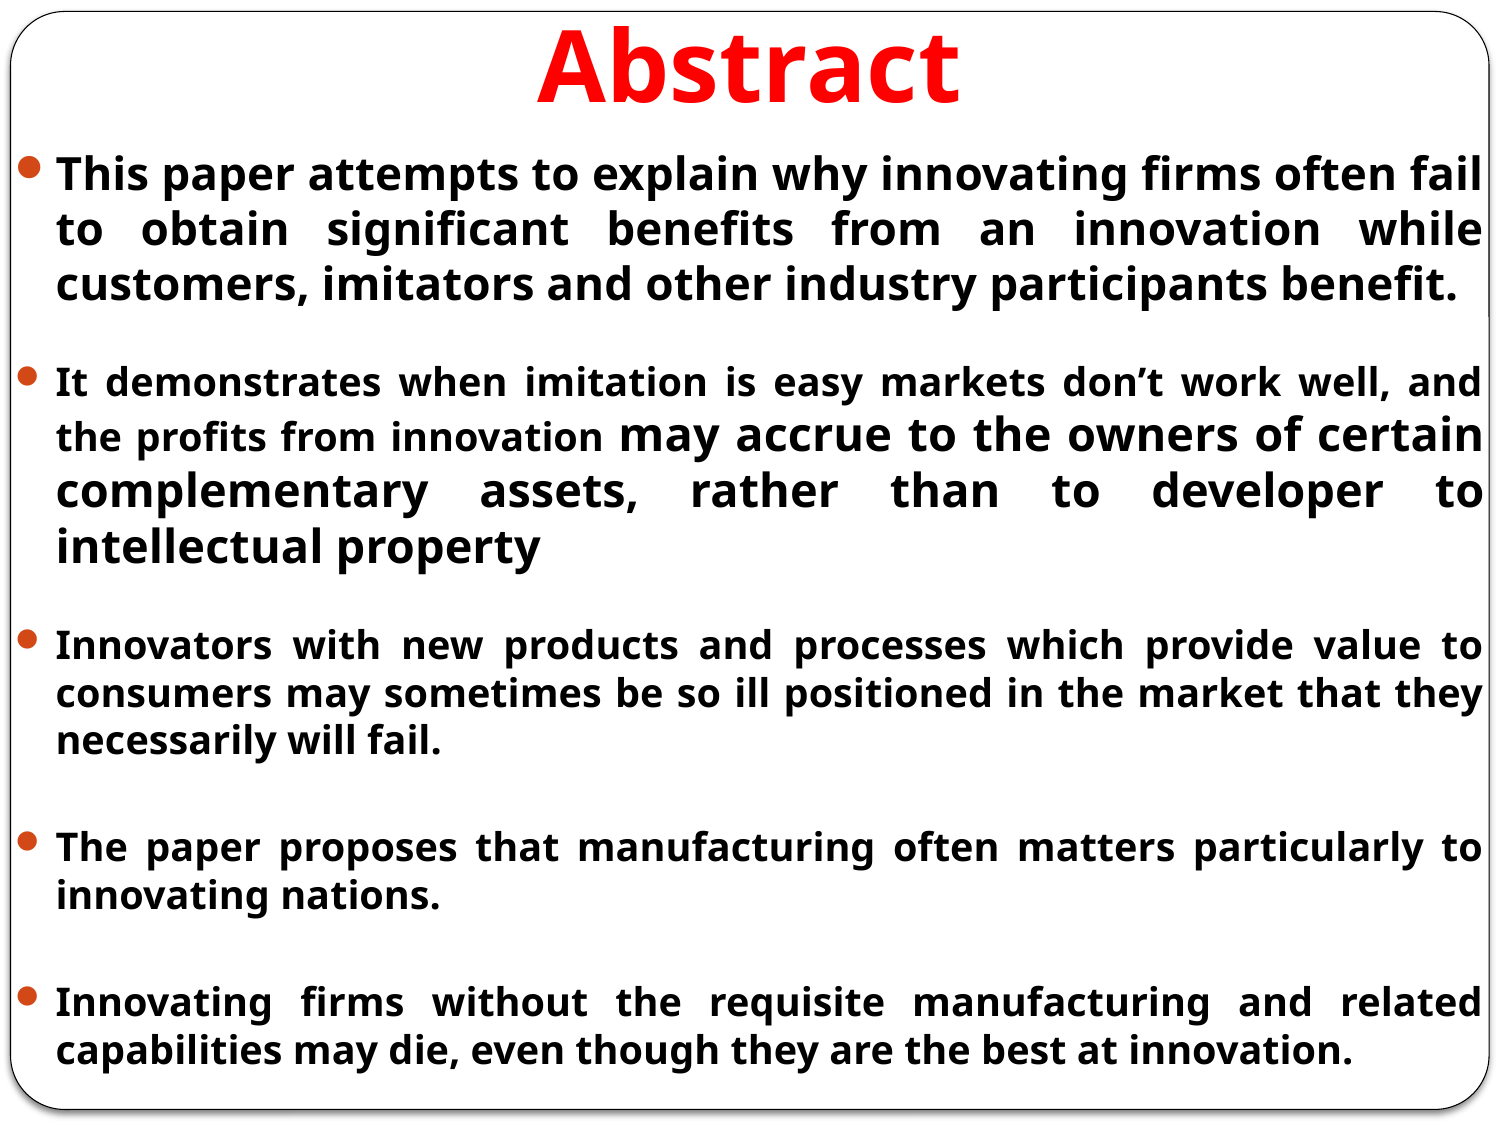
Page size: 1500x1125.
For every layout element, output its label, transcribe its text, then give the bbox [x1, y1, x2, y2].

list This paper attempts to explain why innovating firms often fail to obtain significant benefits from an innovation while customers, imitators and other industry participants benefit. It demonstrates when imitation is easy markets don’t work well, and the profits from innovation may accrue to the owners of certain complementary assets, rather than to developer to intellectual property Innovators with new products and processes which provide value to consumers may sometimes be so ill positioned in the market that they necessarily will fail. The paper proposes that manufacturing often matters particularly to innovating nations. Innovating firms without the requisite manufacturing and related capabilities may die, even though they are the best at innovation. [0, 137, 1500, 1088]
title Abstract [75, 45, 1425, 137]
